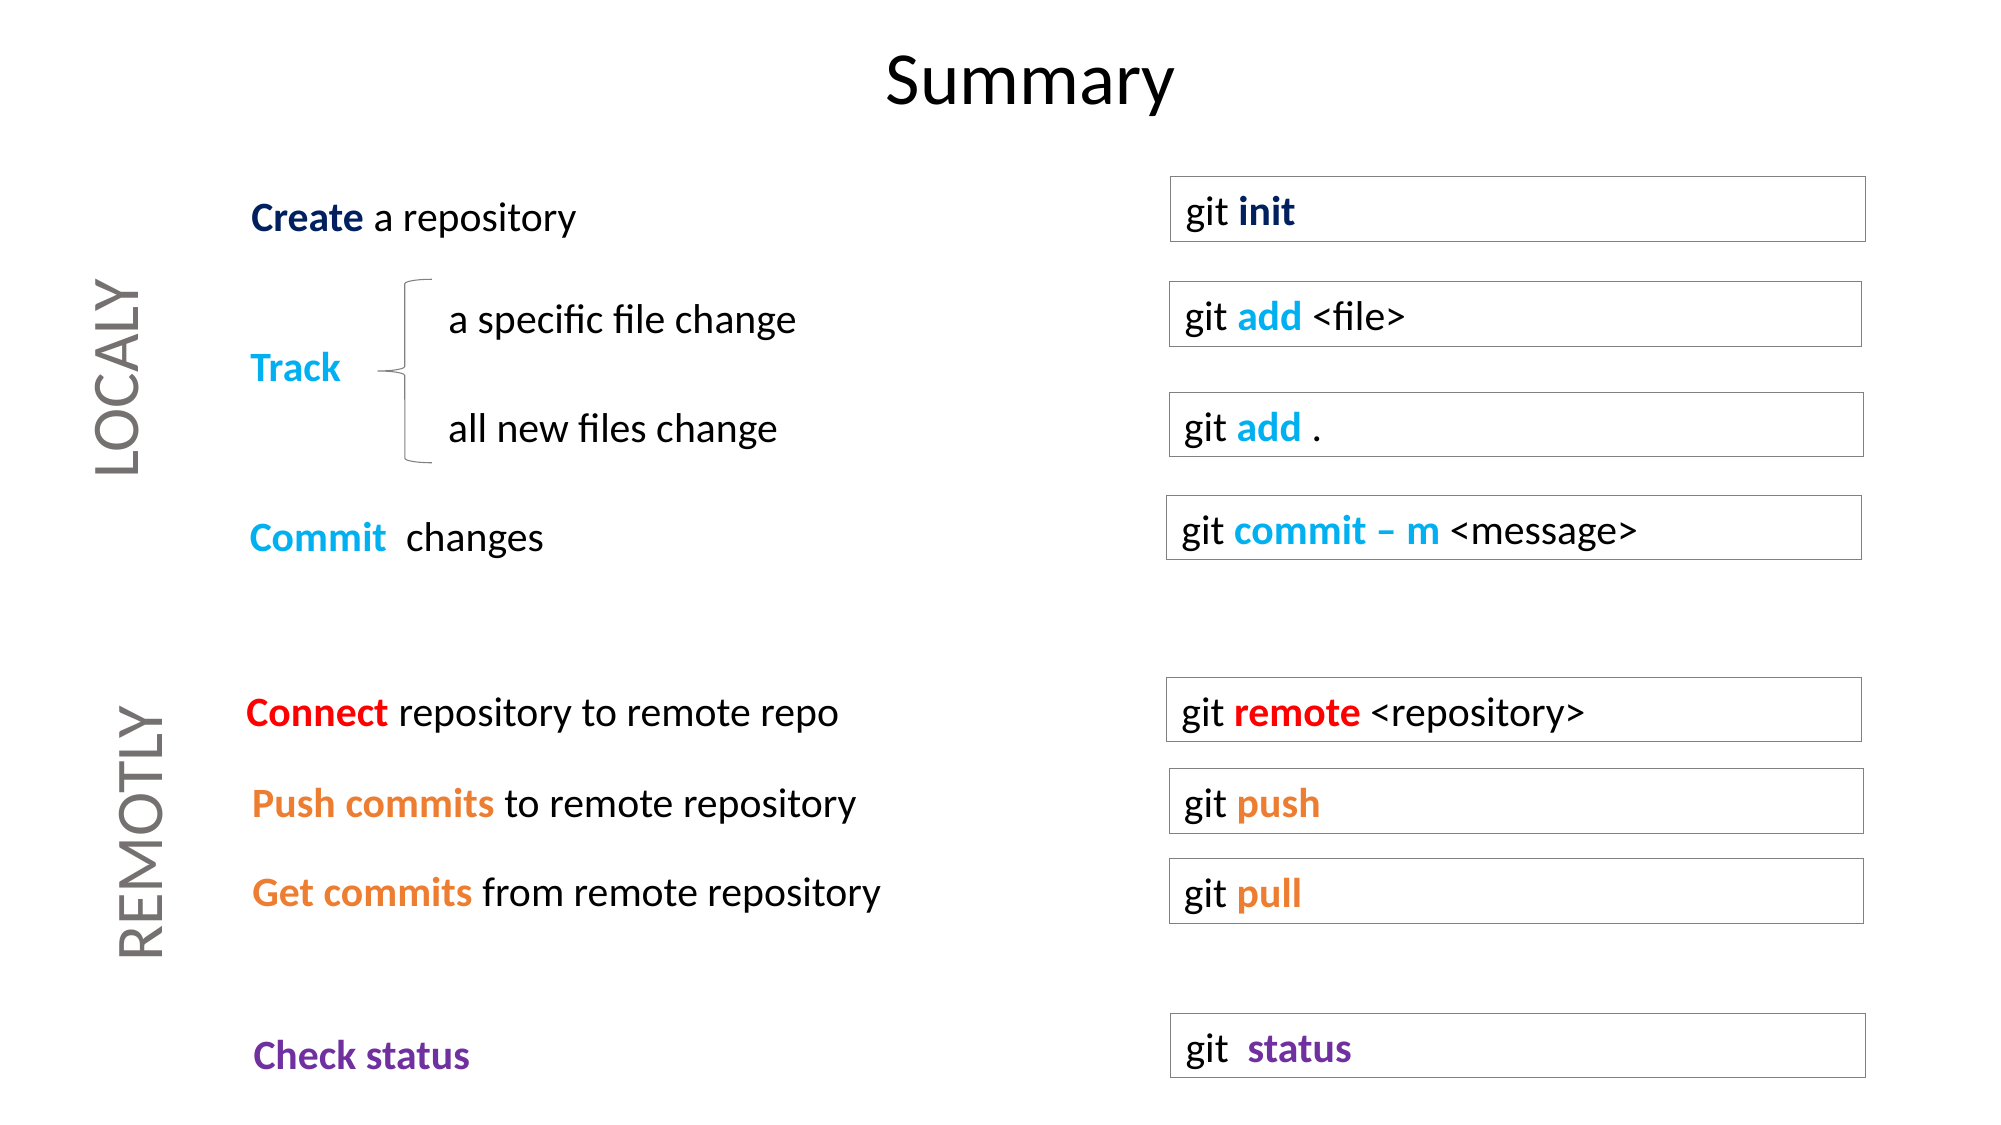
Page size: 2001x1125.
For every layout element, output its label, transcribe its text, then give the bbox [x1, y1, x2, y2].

text_box Create a repository [236, 182, 592, 247]
text_box Get commits from remote repository [237, 857, 897, 923]
text_box Commit changes [234, 502, 559, 568]
text_box git commit – m <message> [1166, 495, 1862, 560]
text_box git remote <repository> [1166, 677, 1862, 742]
text_box Track [235, 331, 356, 397]
text_box Check status [238, 1020, 486, 1086]
text_box git push [1169, 768, 1864, 834]
text_box Summary [870, 22, 1191, 128]
text_box REMOTLY [88, 691, 183, 977]
text_box git init [1170, 176, 1866, 242]
text_box a specific file change [433, 284, 812, 350]
text_box git add <file> [1169, 281, 1862, 347]
text_box [377, 278, 432, 464]
text_box Push commits to remote repository [237, 768, 872, 834]
text_box Connect repository to remote repo [231, 677, 855, 743]
text_box all new files change [433, 393, 794, 458]
text_box git pull [1169, 858, 1864, 924]
text_box git add . [1169, 392, 1864, 457]
text_box git status [1170, 1013, 1866, 1078]
text_box LOCALY [64, 264, 159, 494]
